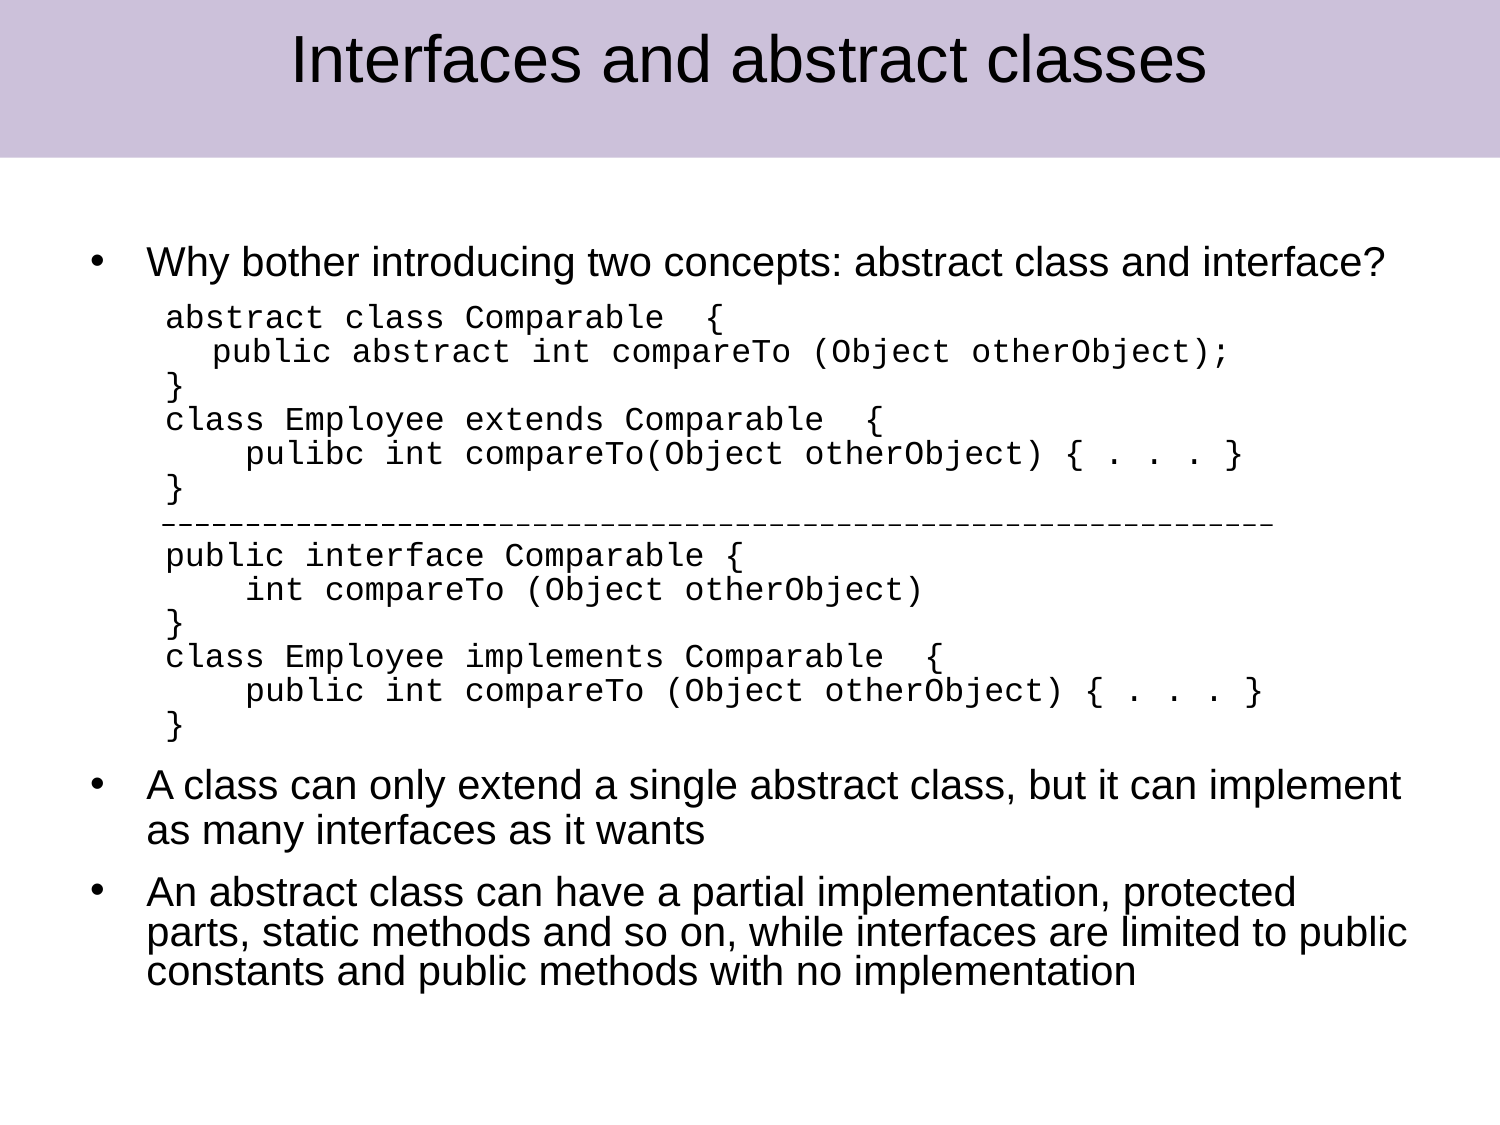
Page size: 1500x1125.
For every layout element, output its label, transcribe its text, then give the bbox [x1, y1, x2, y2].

title Interfaces and abstract classes [0, 0, 1500, 158]
list Why bother introducing two concepts: abstract class and interface? abstract class Comparable { public abstract int compareTo (Object otherObject); } class Employee extends Comparable { pulibc int compareTo(Object otherObject) { . . . } } public interface Comparable { int compareTo (Object otherObject) } class Employee implements Comparable { public int compareTo (Object otherObject) { . . . } } A class can only extend a single abstract class, but it can implement as many interfaces as it wants An abstract class can have a partial implementation, protected parts, static methods and so on, while interfaces are limited to public constants and public methods with no implementation [75, 237, 1425, 1002]
